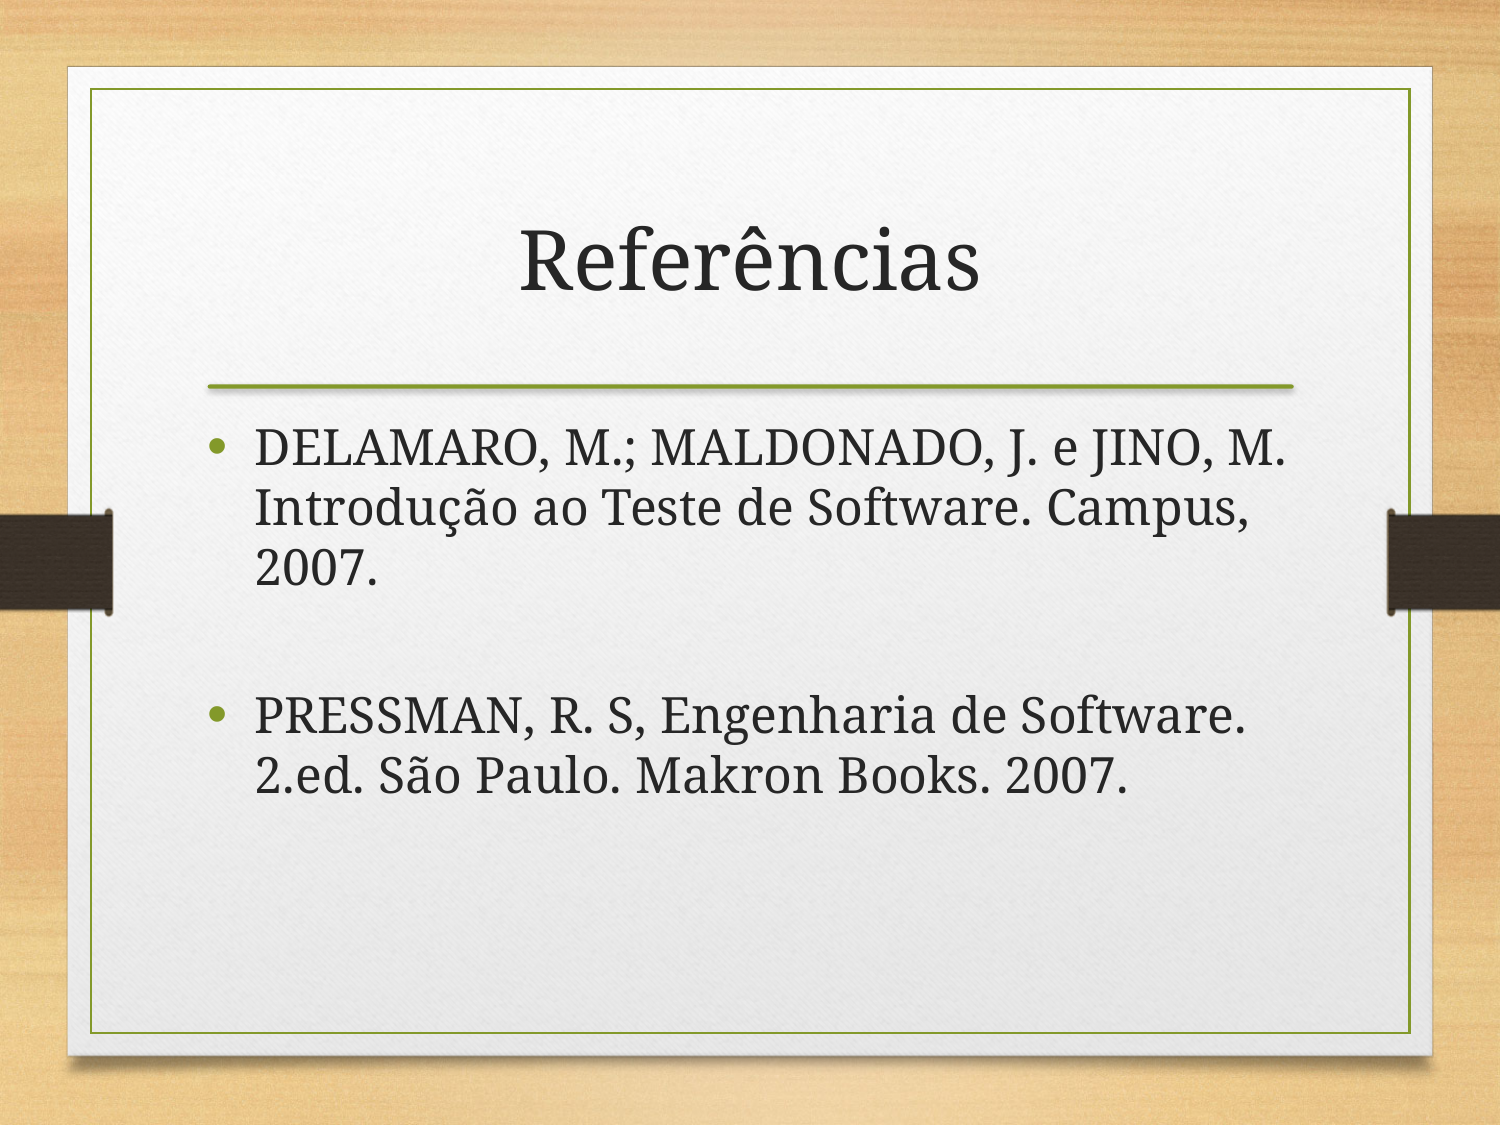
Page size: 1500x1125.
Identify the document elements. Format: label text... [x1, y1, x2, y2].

picture [0, 0, 1500, 1125]
title Referências [193, 150, 1309, 364]
list DELAMARO, M.; MALDONADO, J. e JINO, M. Introdução ao Teste de Software. Campus, 2007. PRESSMAN, R. S, Engenharia de Software. 2.ed. São Paulo. Makron Books. 2007. [193, 408, 1309, 974]
